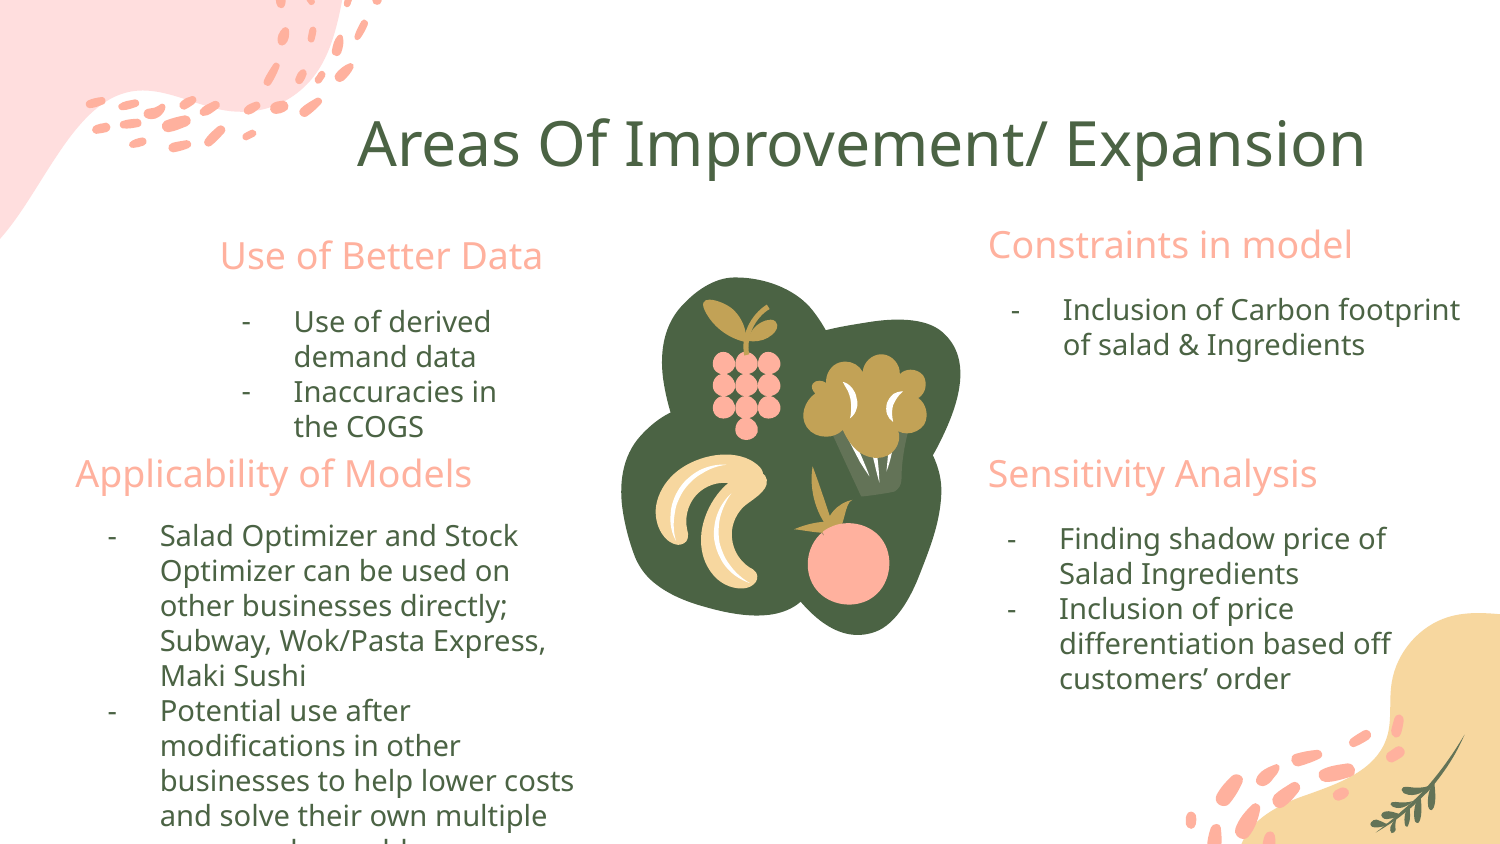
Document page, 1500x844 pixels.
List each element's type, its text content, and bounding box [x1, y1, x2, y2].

subtitle Finding shadow price of Salad Ingredients Inclusion of price differentiation based off customers’ order [969, 505, 1408, 710]
title Sensitivity Analysis [1032, 438, 1373, 506]
title Use of Better Data [204, 221, 597, 289]
subtitle Salad Optimizer and Stock Optimizer can be used on other businesses directly; Subway, Wok/Pasta Express, Maki Sushi Potential use after modifications in other businesses to help lower costs and solve their own multiple newsvendor problem [69, 502, 597, 844]
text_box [699, 299, 783, 441]
subtitle Inclusion of Carbon footprint of salad & Ingredients [1032, 276, 1500, 386]
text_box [791, 461, 884, 608]
subtitle Use of derived demand data Inaccuracies in the COGS [203, 288, 539, 438]
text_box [798, 354, 930, 497]
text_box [622, 269, 1028, 646]
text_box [653, 460, 795, 581]
title Applicability of Models [60, 438, 583, 506]
title Areas Of Improvement/ Expansion [324, 88, 1383, 192]
title Constraints in model [972, 209, 1404, 277]
